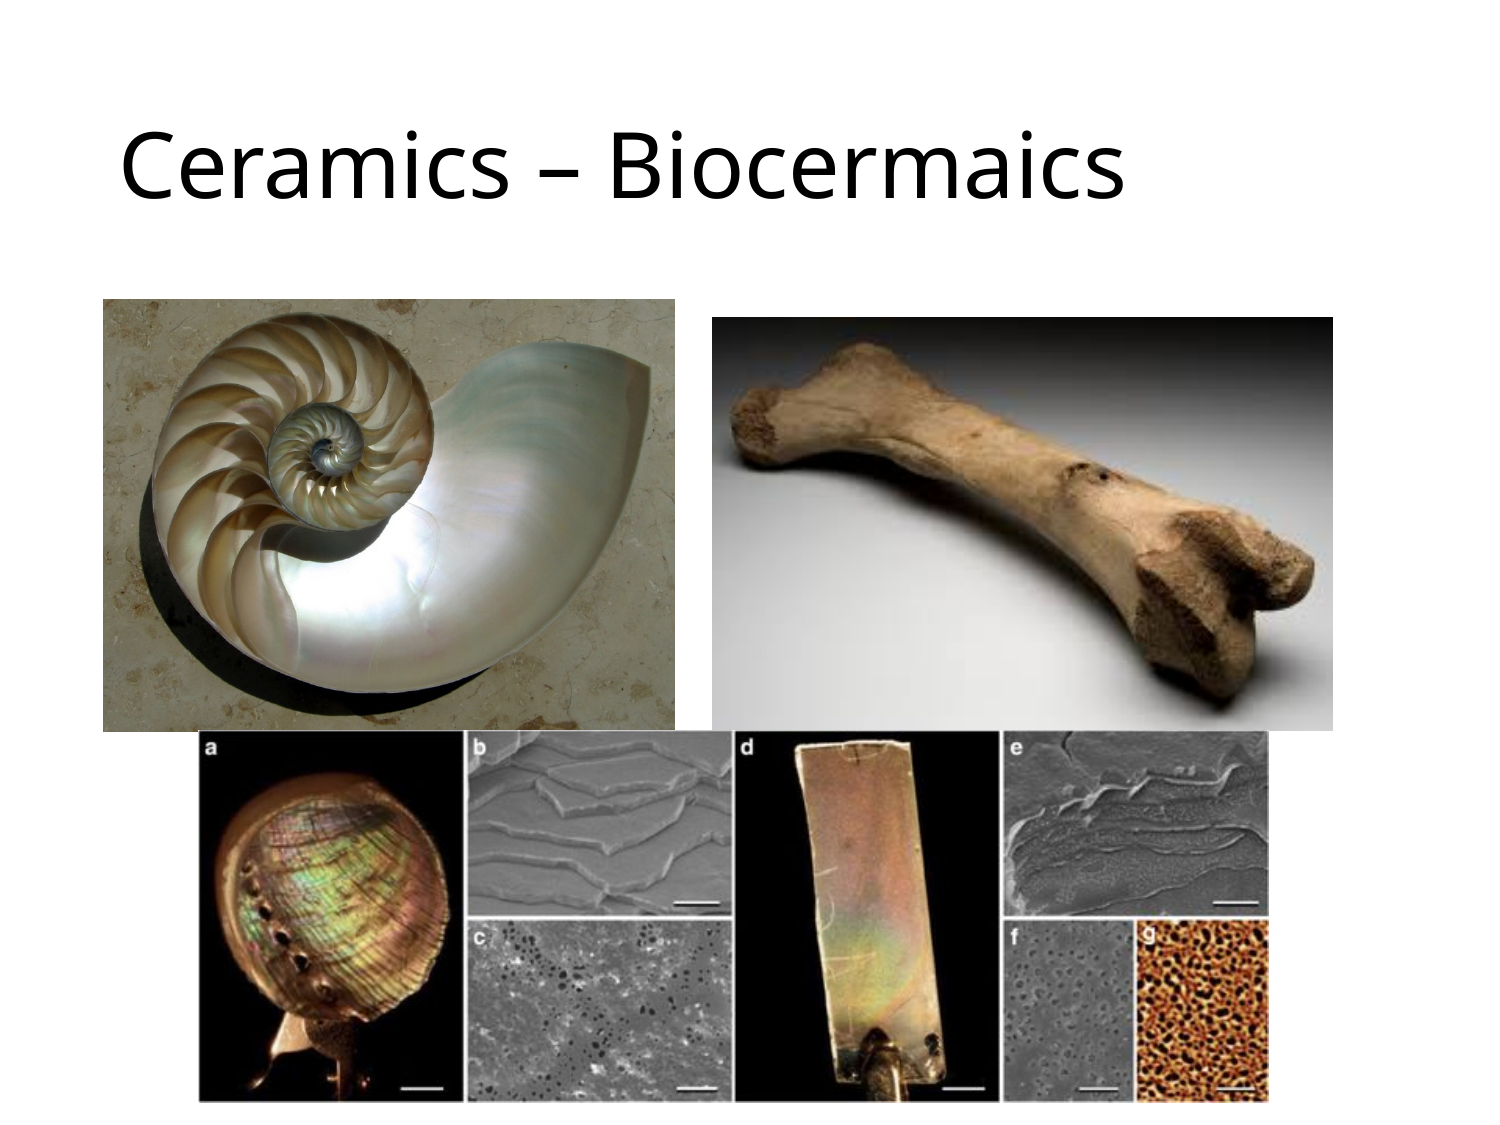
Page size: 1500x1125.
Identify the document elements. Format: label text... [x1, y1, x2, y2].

title Ceramics – Biocermaics [103, 59, 1397, 278]
picture [103, 299, 1333, 1103]
